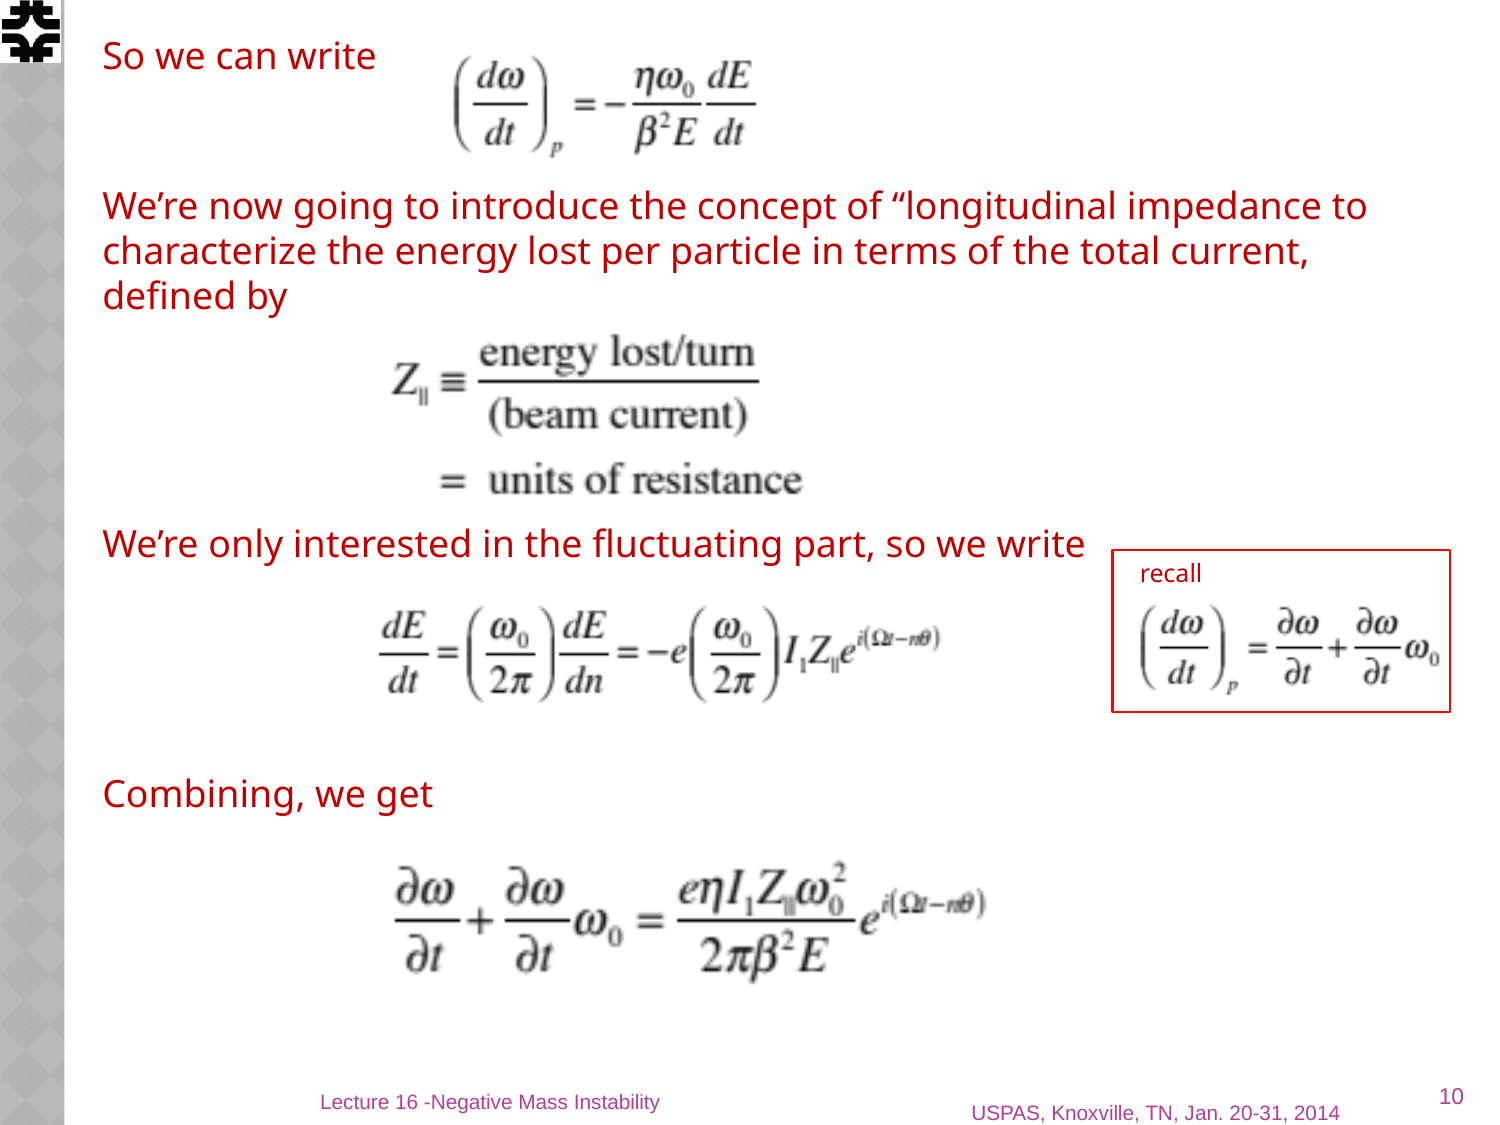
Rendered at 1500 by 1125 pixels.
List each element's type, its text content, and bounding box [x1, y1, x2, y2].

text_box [374, 599, 941, 707]
text_box [1109, 547, 1453, 716]
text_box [387, 849, 994, 988]
footer Lecture 16 -Negative Mass Instability [75, 1075, 675, 1114]
text_box Combining, we get [87, 762, 1413, 823]
slide_number 10 [1367, 1071, 1465, 1110]
text_box So we can write [87, 24, 1413, 85]
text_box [387, 324, 808, 501]
picture [0, 0, 61, 63]
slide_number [862, 1077, 1355, 1125]
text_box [1137, 599, 1444, 701]
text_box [449, 49, 760, 163]
text_box We’re now going to introduce the concept of “longitudinal impedance to characterize the energy lost per particle in terms of the total current, defined by [87, 174, 1413, 325]
text_box We’re only interested in the fluctuating part, so we write [87, 512, 1413, 573]
